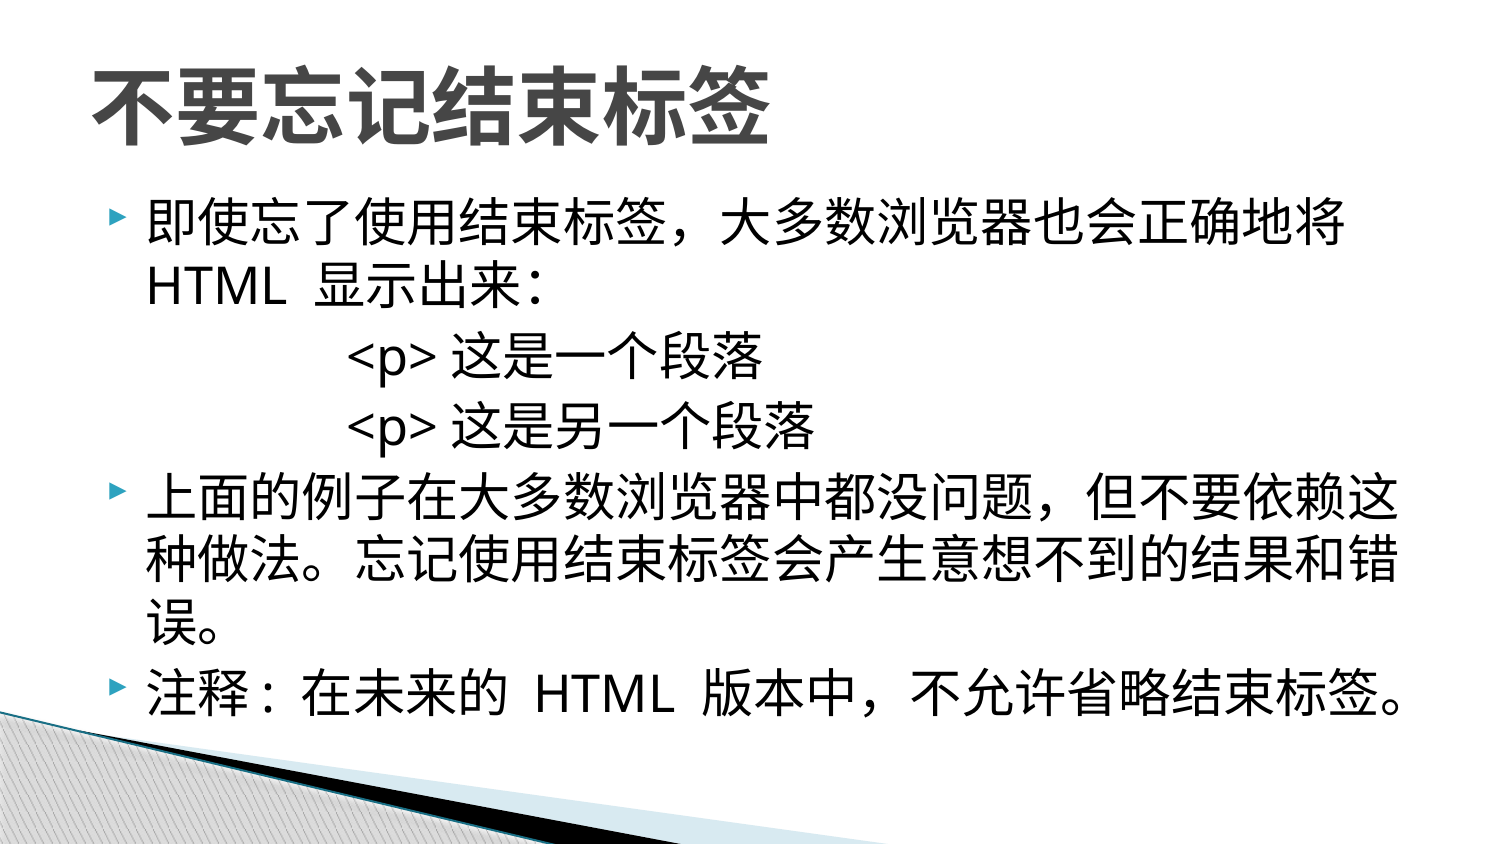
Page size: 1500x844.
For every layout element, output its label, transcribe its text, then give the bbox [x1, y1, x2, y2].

list 即使忘了使用结束标签，大多数浏览器也会正确地将 HTML 显示出来： <p>这是一个段落 <p>这是另一个段落 上面的例子在大多数浏览器中都没问题，但不要依赖这种做法。忘记使用结束标签会产生意想不到的结果和错误。 注释: 在未来的 HTML 版本中，不允许省略结束标签。 [75, 182, 1425, 740]
title 不要忘记结束标签 [75, 33, 1425, 175]
